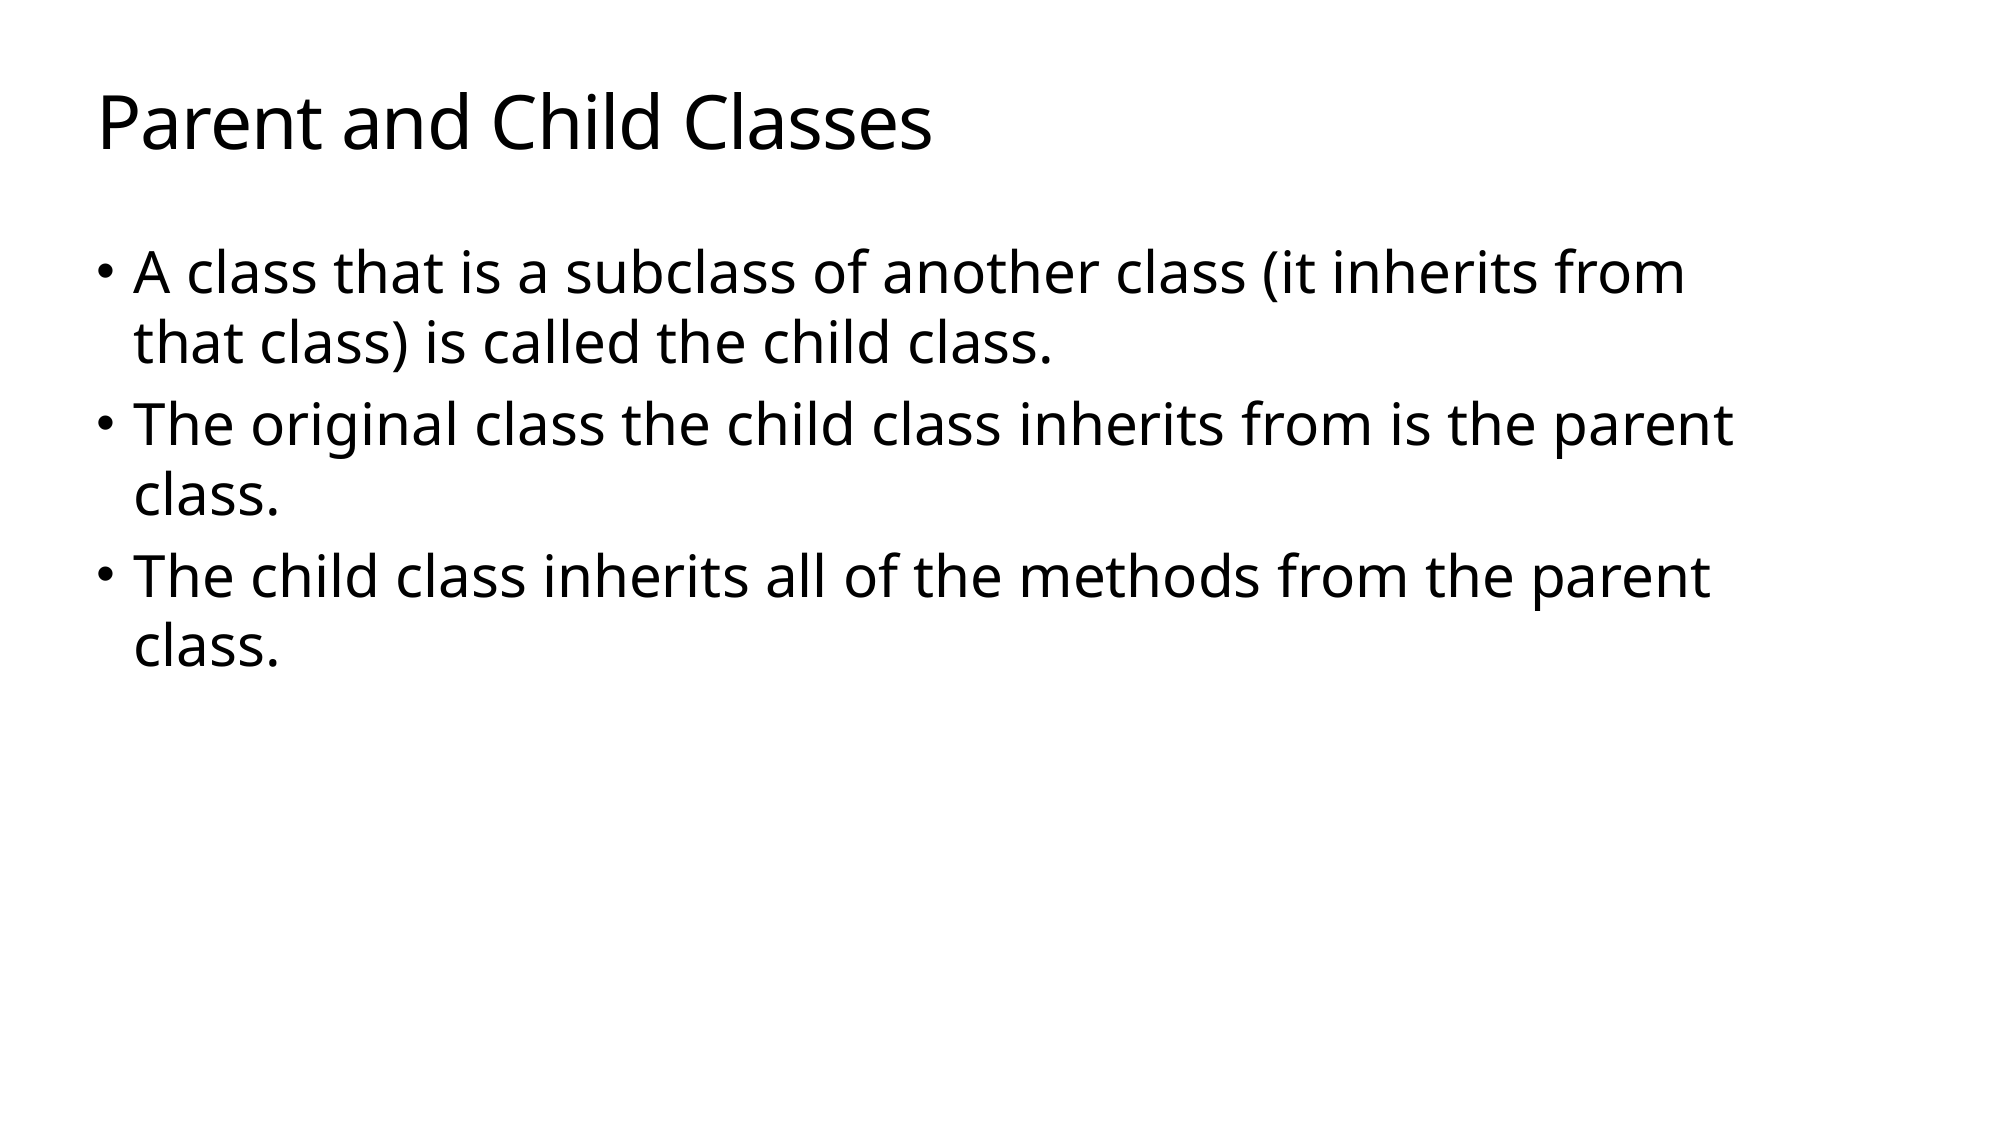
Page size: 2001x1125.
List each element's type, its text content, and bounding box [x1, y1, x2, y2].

title Parent and Child Classes [96, 75, 1904, 166]
text_box A class that is a subclass of another class (it inherits from that class) is called the child class. The original class the child class inherits from is the parent class. The child class inherits all of the methods from the parent class. [96, 235, 1808, 547]
